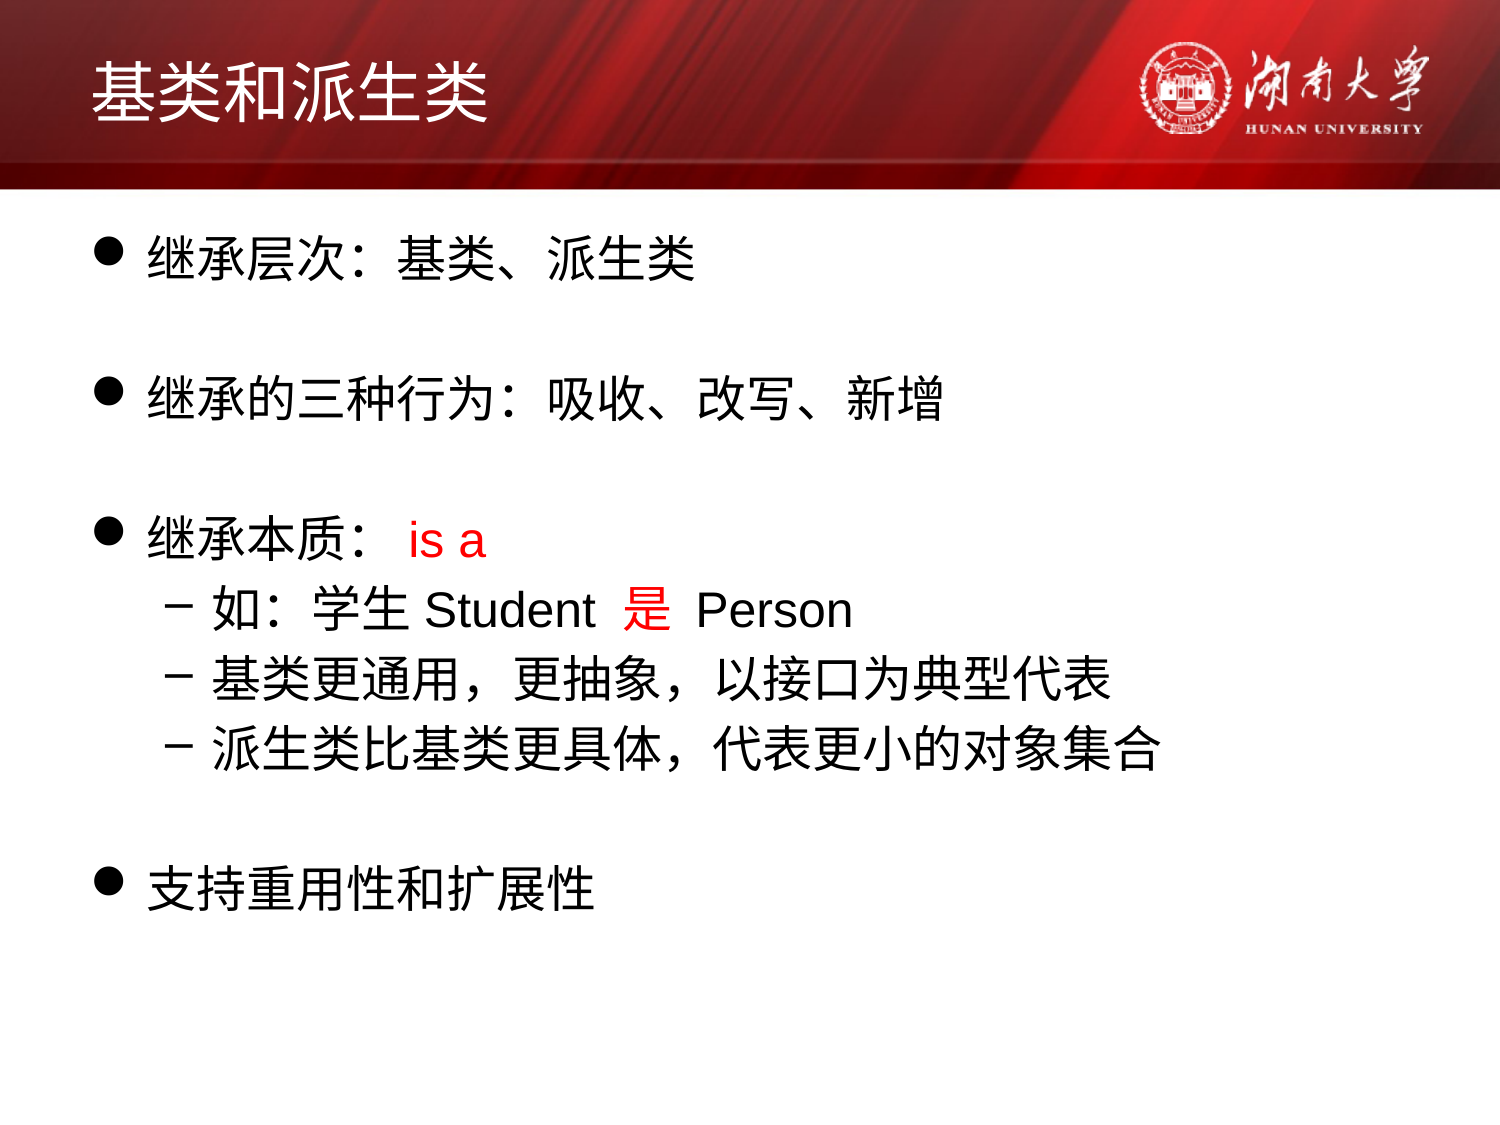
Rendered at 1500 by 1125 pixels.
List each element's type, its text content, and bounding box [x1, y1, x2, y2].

title 基类和派生类 [75, 45, 1425, 138]
picture [0, 0, 1500, 1125]
list 继承层次：基类、派生类 继承的三种行为：吸收、改写、新增 继承本质：is a 如：学生Student 是 Person 基类更通用，更抽象，以接口为典型代表 派生类比基类更具体，代表更小的对象集合 支持重用性和扩展性 [75, 220, 1425, 965]
